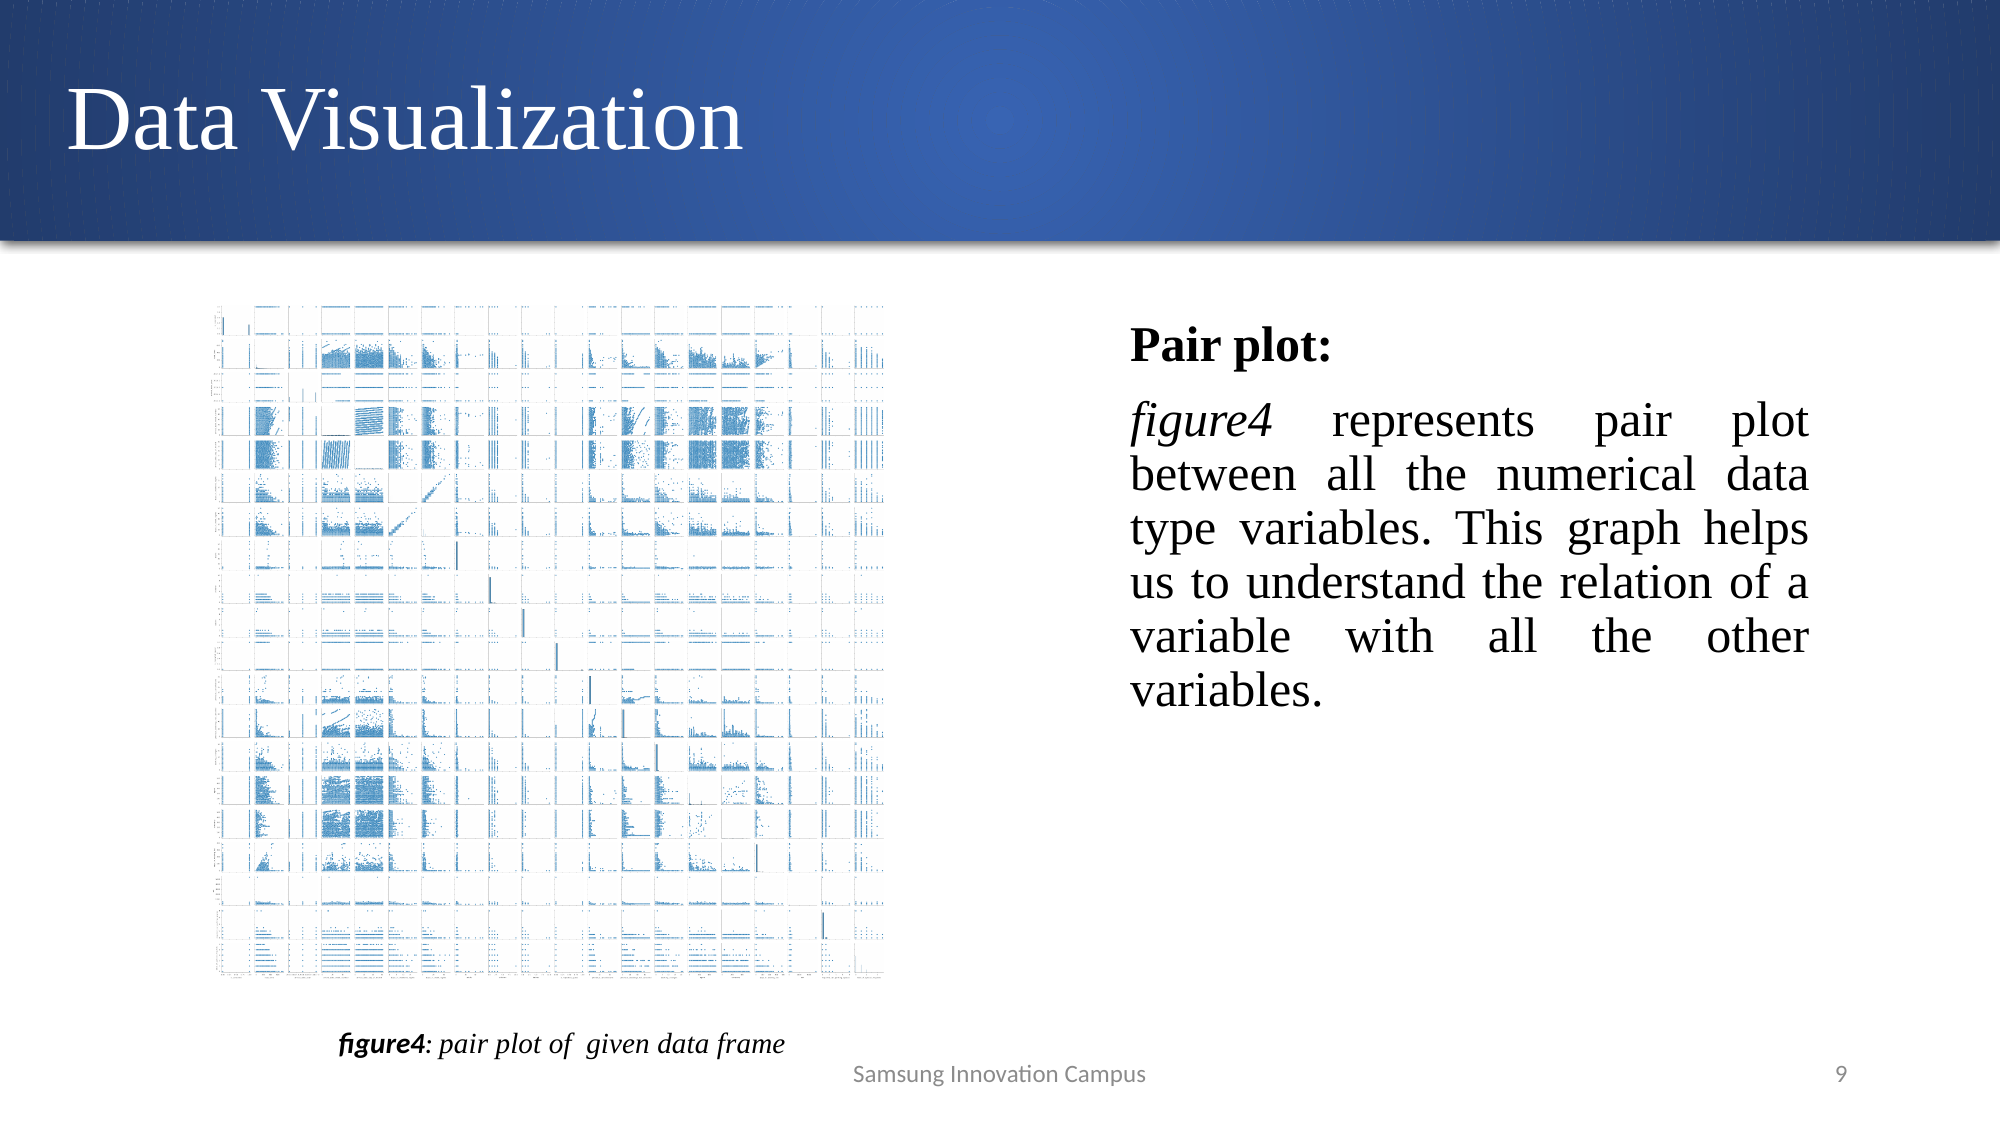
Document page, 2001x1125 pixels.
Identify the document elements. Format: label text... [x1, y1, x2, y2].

title Data Visualization [51, 11, 1777, 229]
text_box figure4: pair plot of given data frame [323, 1017, 809, 1068]
picture [209, 304, 885, 980]
slide_number 9 [1412, 1042, 1863, 1103]
list Pair plot: figure4 represents pair plot between all the numerical data type variables. This graph helps us to understand the relation of a variable with all the other variables. [1115, 310, 1825, 1025]
footer Samsung Innovation Campus [662, 1042, 1338, 1103]
text_box [0, 0, 2000, 241]
